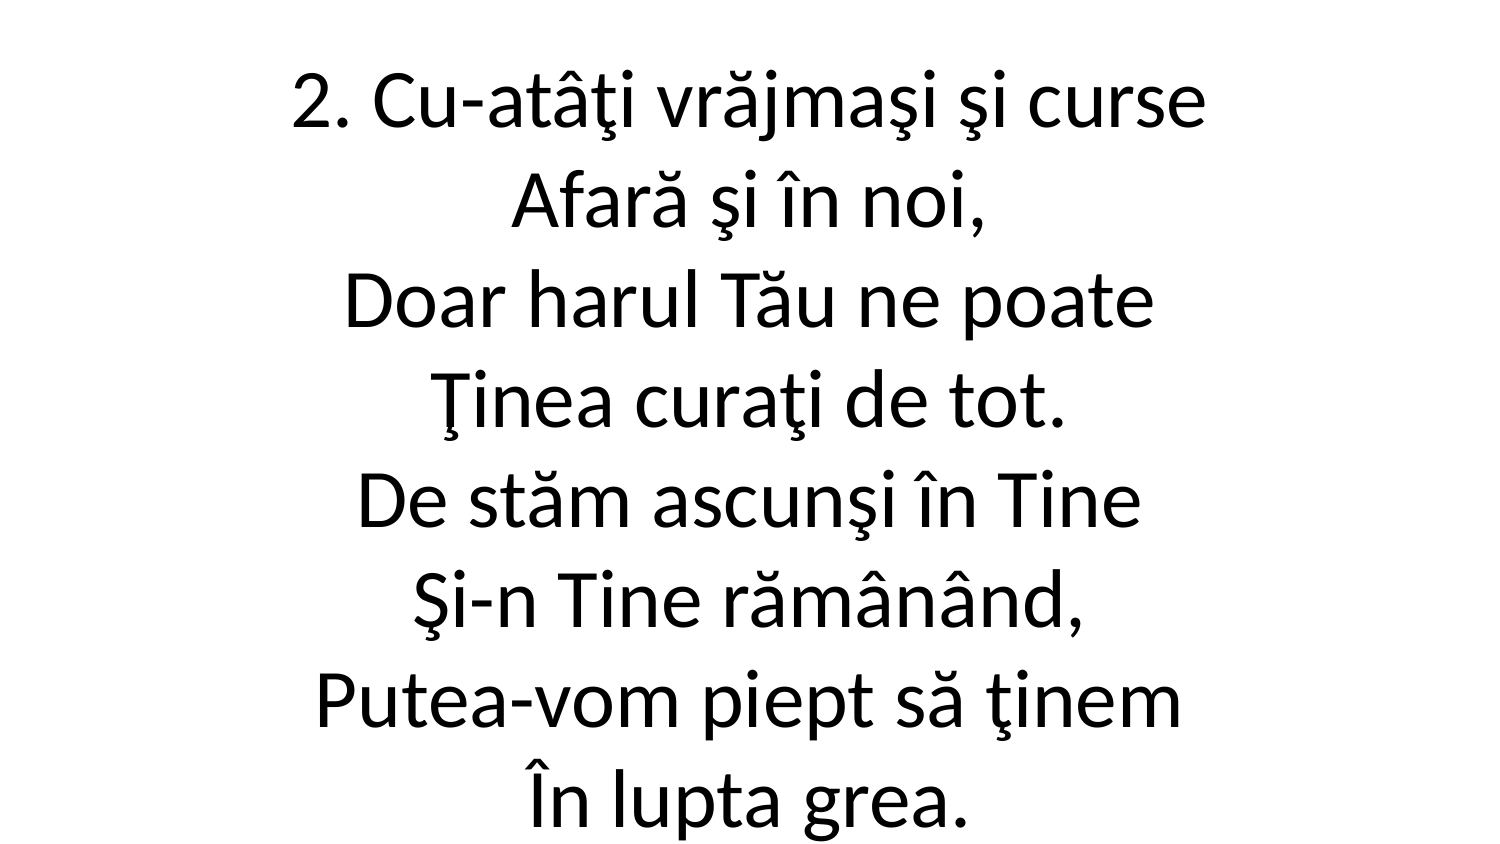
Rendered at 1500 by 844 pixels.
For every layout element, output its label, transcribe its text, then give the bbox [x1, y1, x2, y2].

text_box 2. Cu-atâţi vrăjmaşi şi curse Afară şi în noi, Doar harul Tău ne poate Ţinea curaţi de tot. De stăm ascunşi în Tine Şi-n Tine rămânând, Putea-vom piept să ţinem În lupta grea. [275, 0, 1225, 844]
